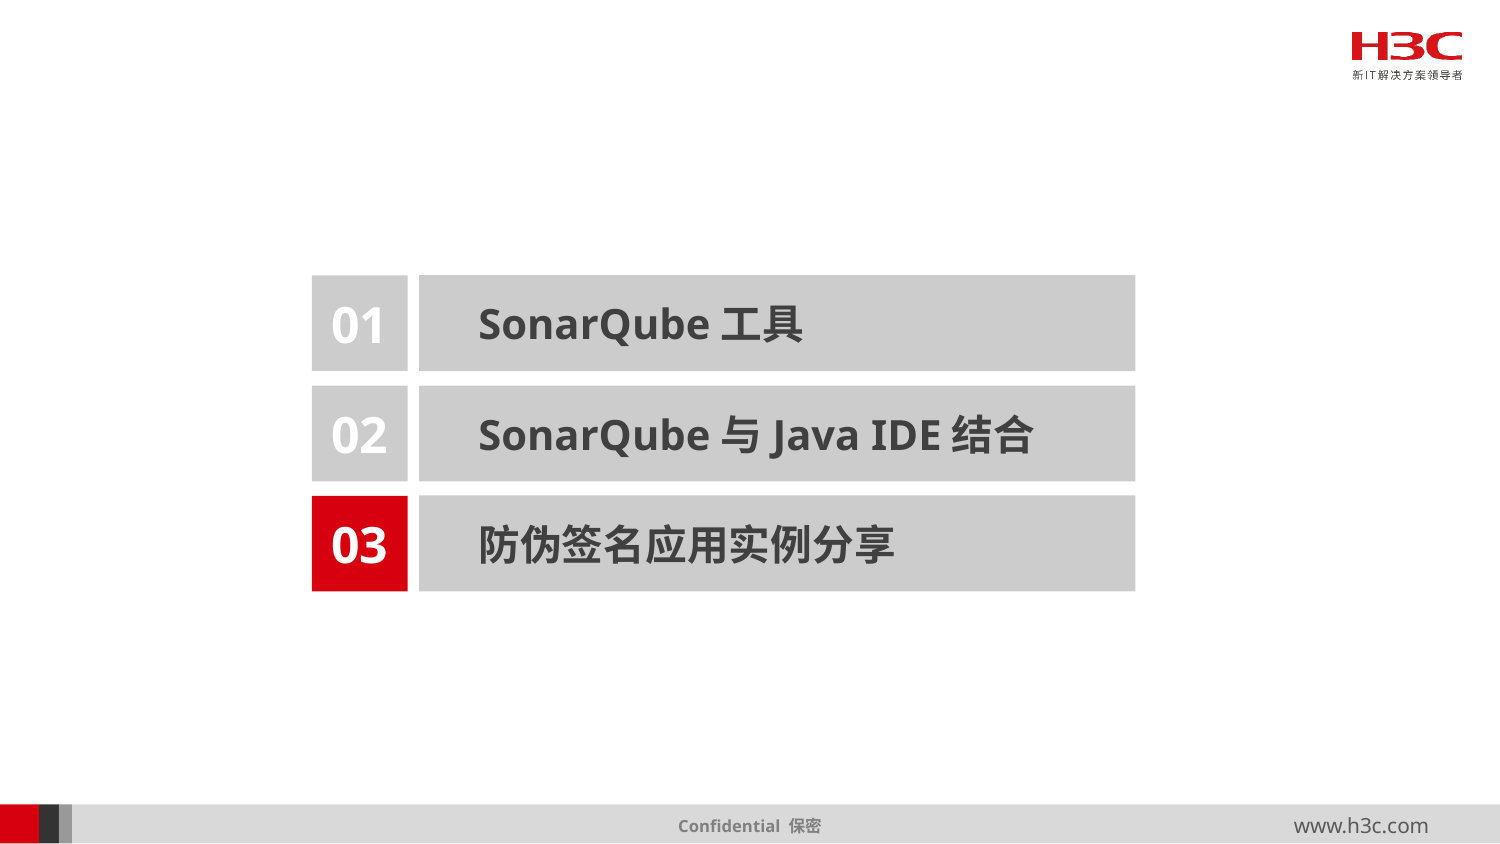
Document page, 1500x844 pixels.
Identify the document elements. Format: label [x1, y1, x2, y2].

text_box [311, 274, 1136, 592]
picture [1352, 32, 1462, 80]
